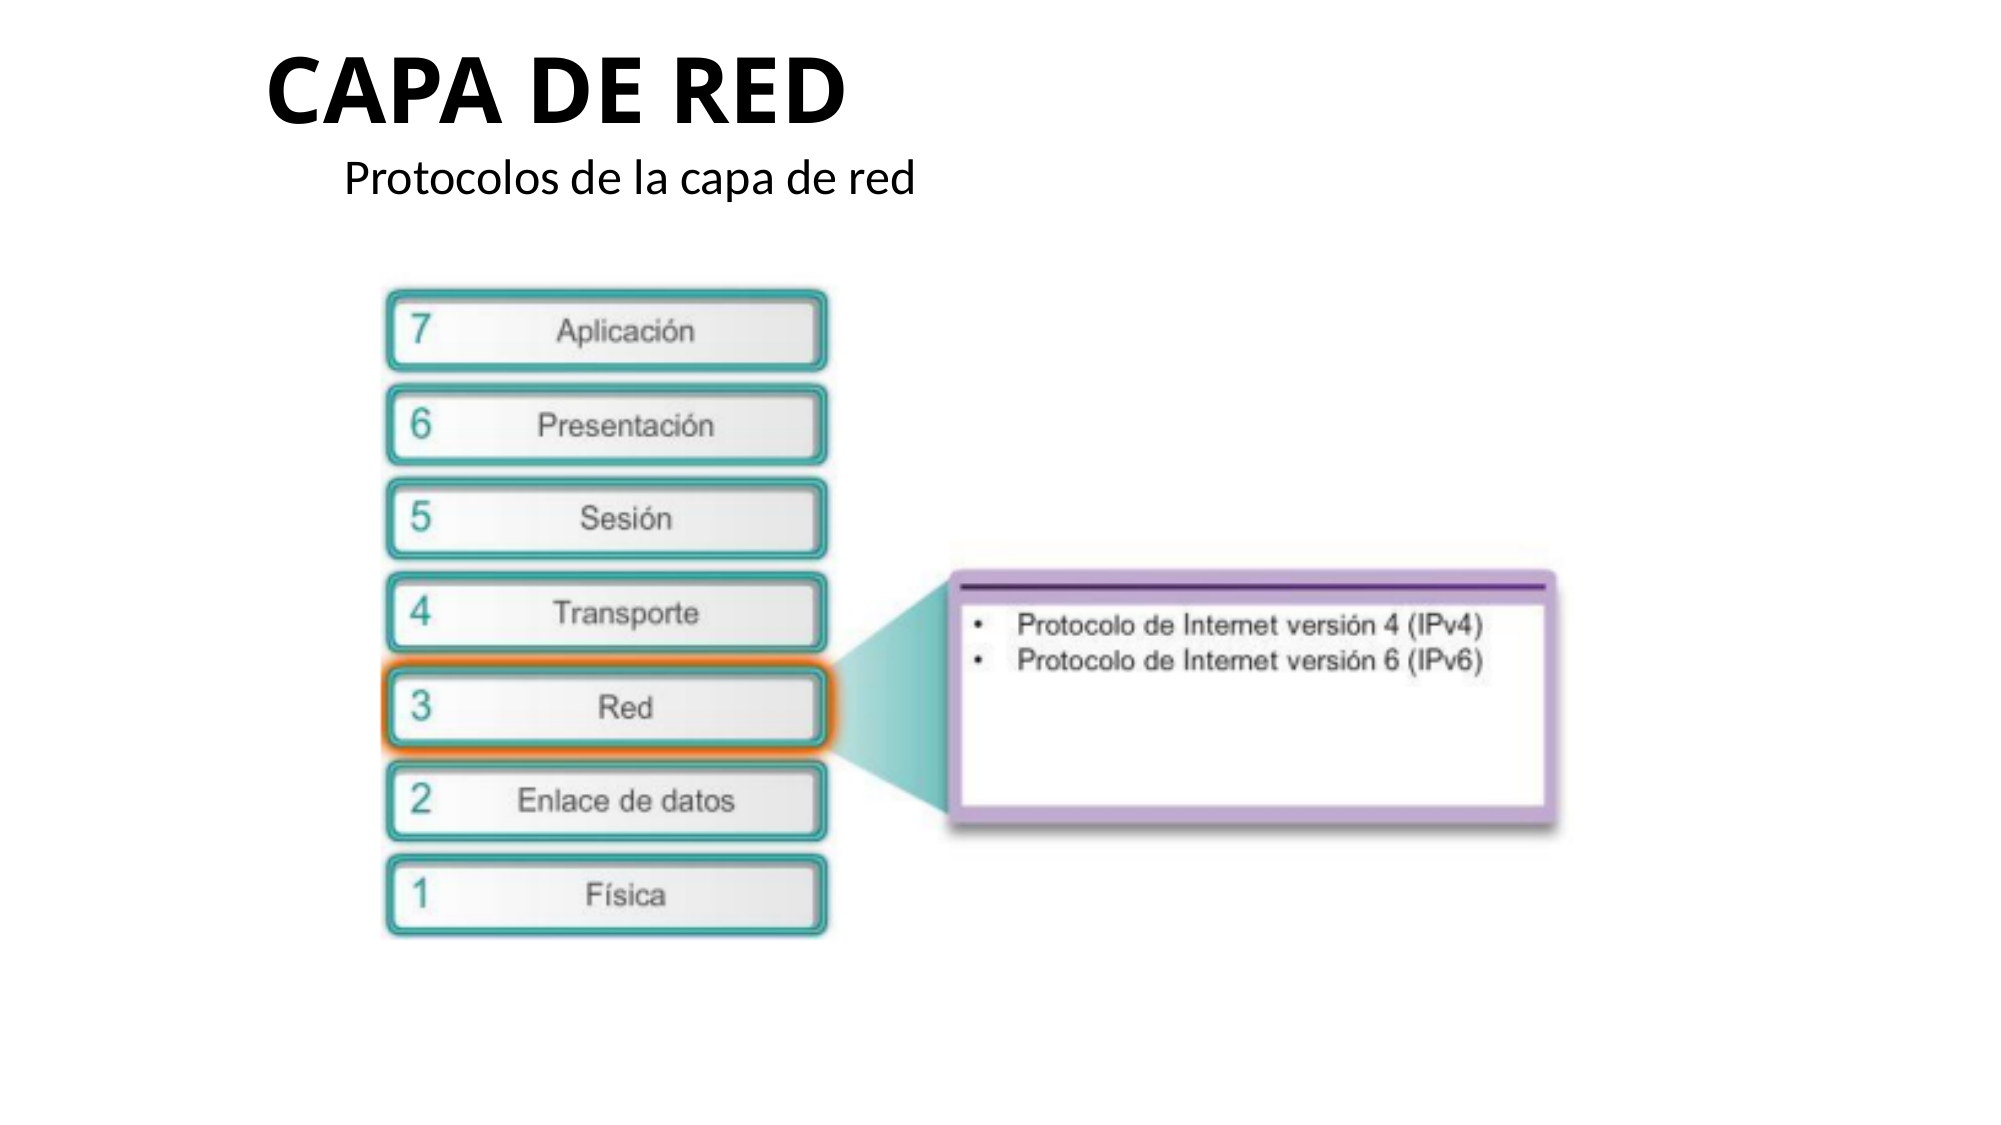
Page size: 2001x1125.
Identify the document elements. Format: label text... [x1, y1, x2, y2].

picture [362, 231, 1591, 960]
text_box Protocolos de la capa de red [329, 137, 944, 212]
title CAPA DE RED [249, 0, 1600, 188]
